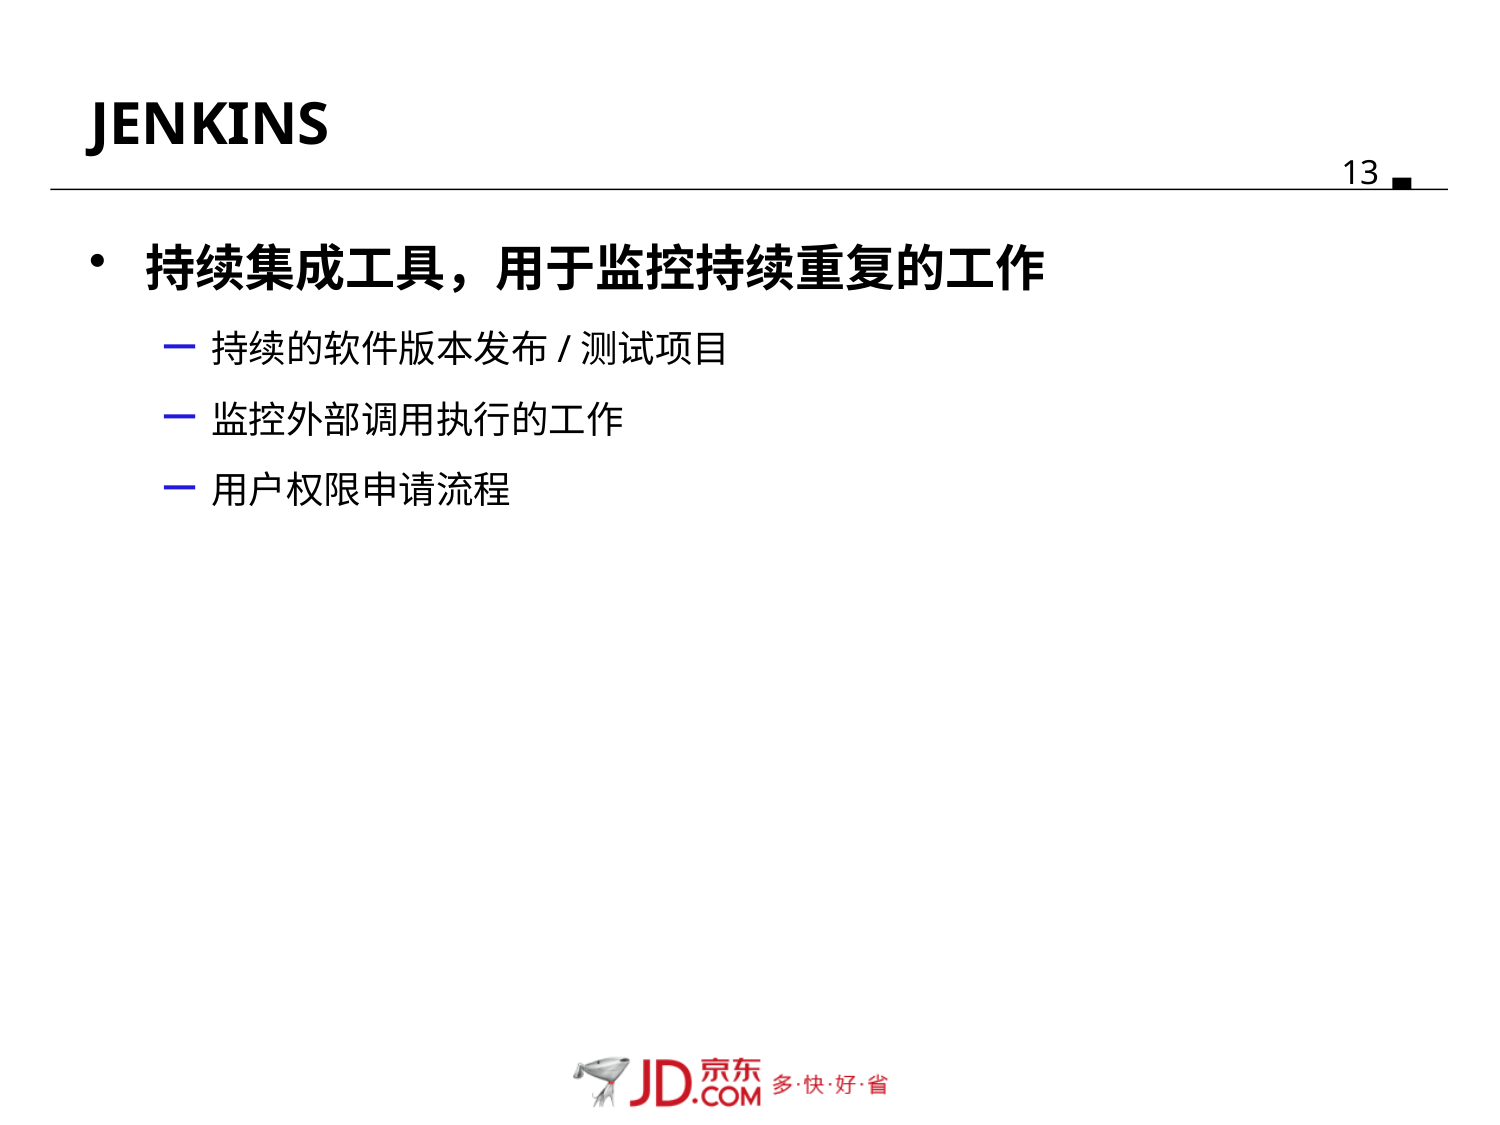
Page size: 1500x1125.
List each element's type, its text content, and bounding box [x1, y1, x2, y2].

list 持续集成工具，用于监控持续重复的工作 持续的软件版本发布/测试项目 监控外部调用执行的工作 用户权限申请流程 [73, 219, 1425, 1024]
picture [572, 1046, 892, 1118]
title JENKINS [74, 56, 1426, 185]
